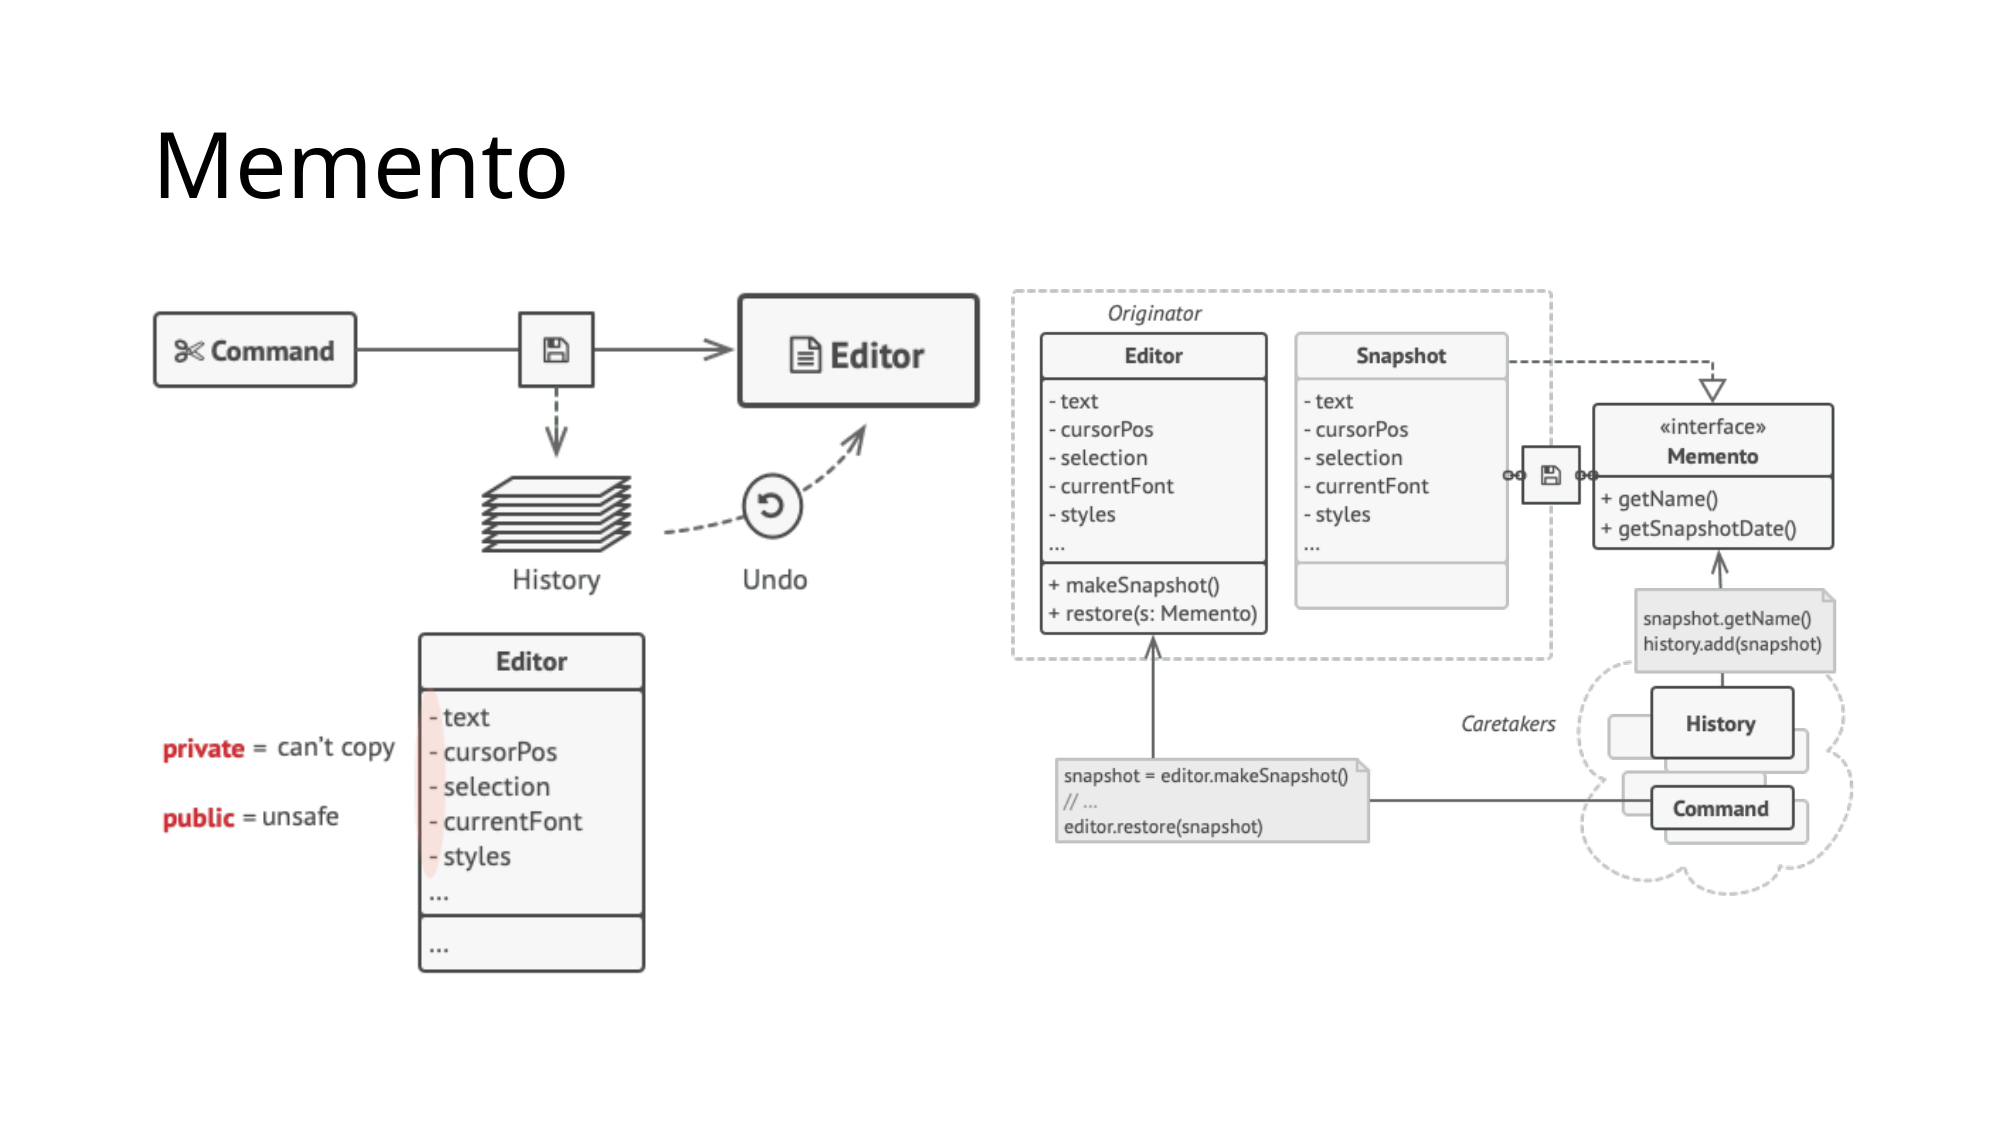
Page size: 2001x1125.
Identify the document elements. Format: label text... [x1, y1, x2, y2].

picture [137, 617, 658, 982]
picture [999, 277, 1863, 914]
picture [137, 277, 995, 606]
title Memento [137, 59, 1863, 278]
